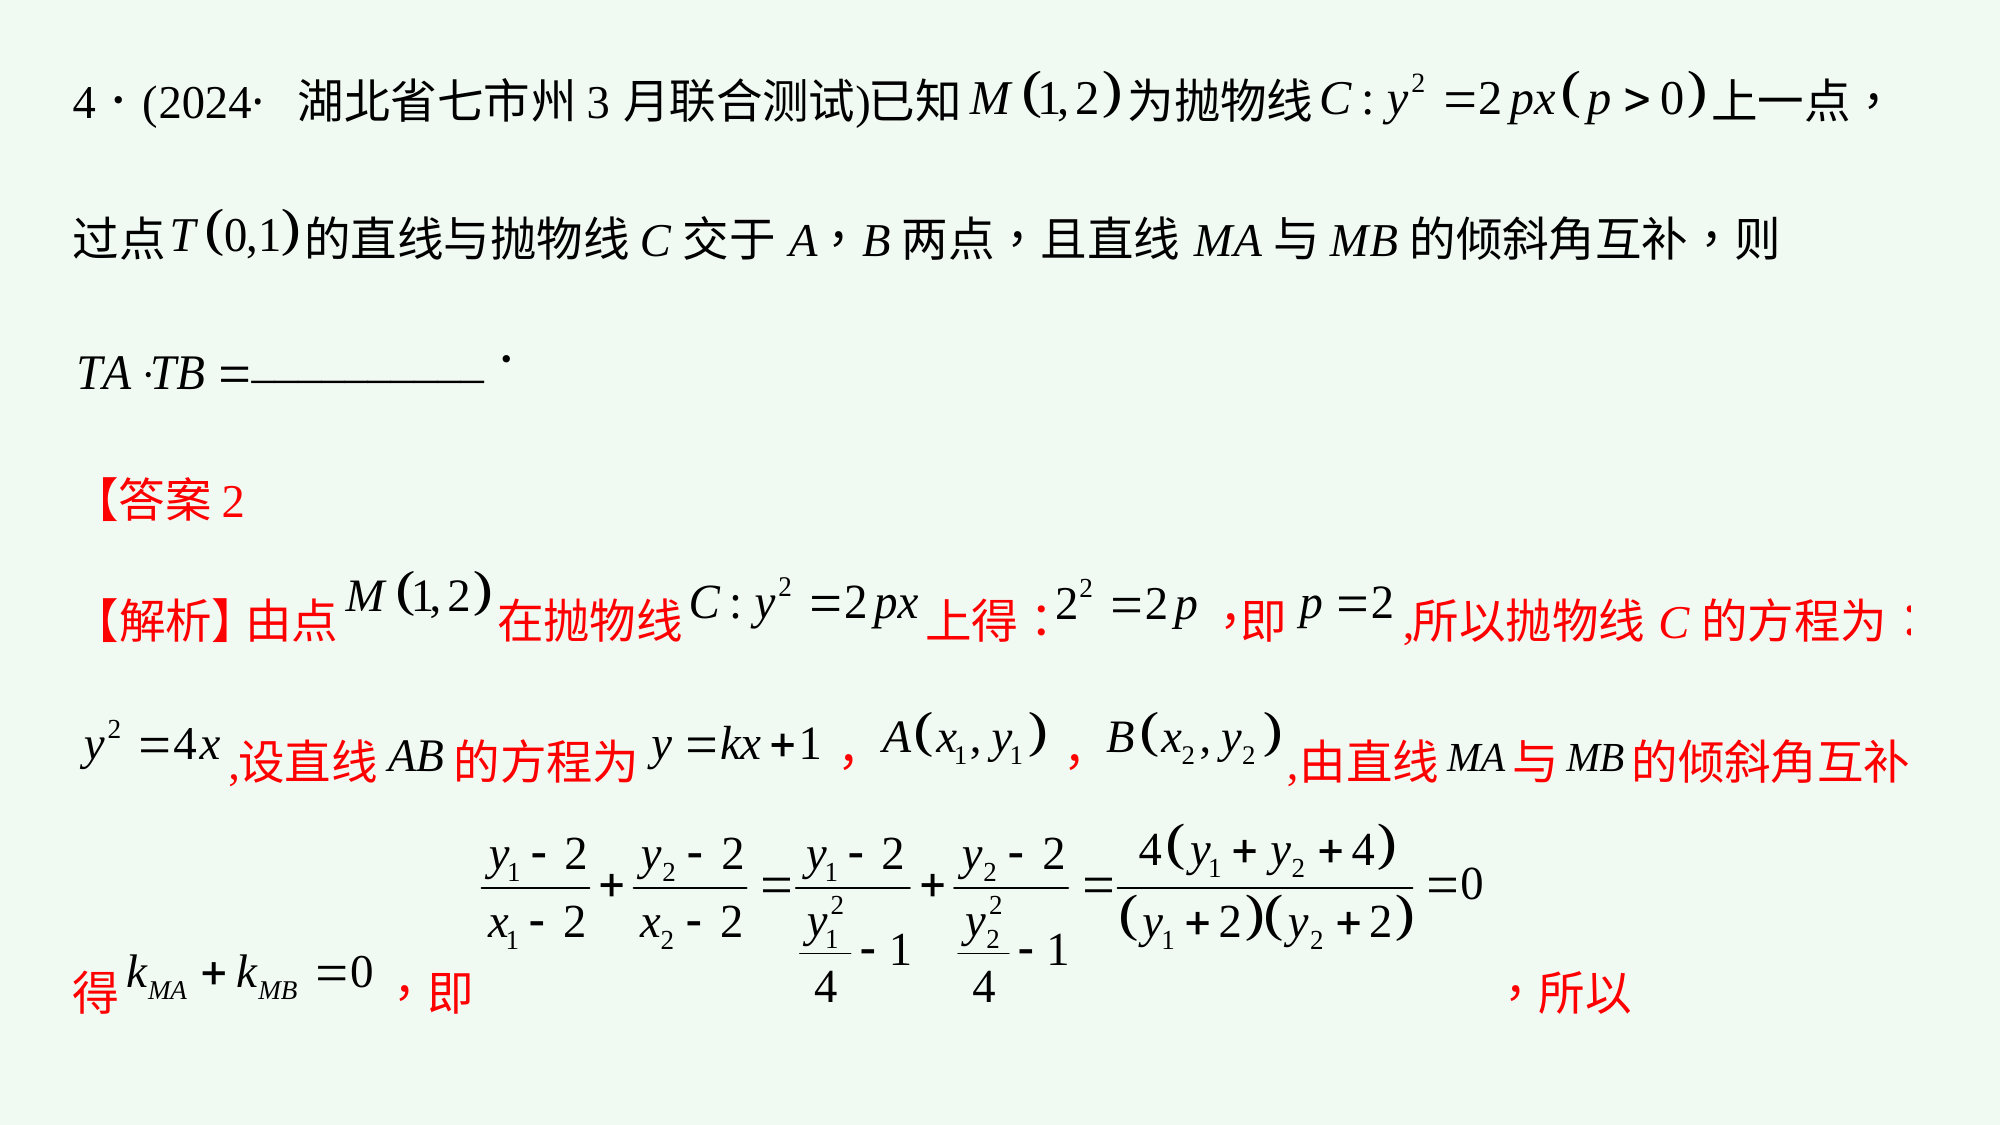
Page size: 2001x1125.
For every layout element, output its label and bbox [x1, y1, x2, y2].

text_box [72, 31, 1911, 467]
text_box [72, 467, 1911, 1028]
